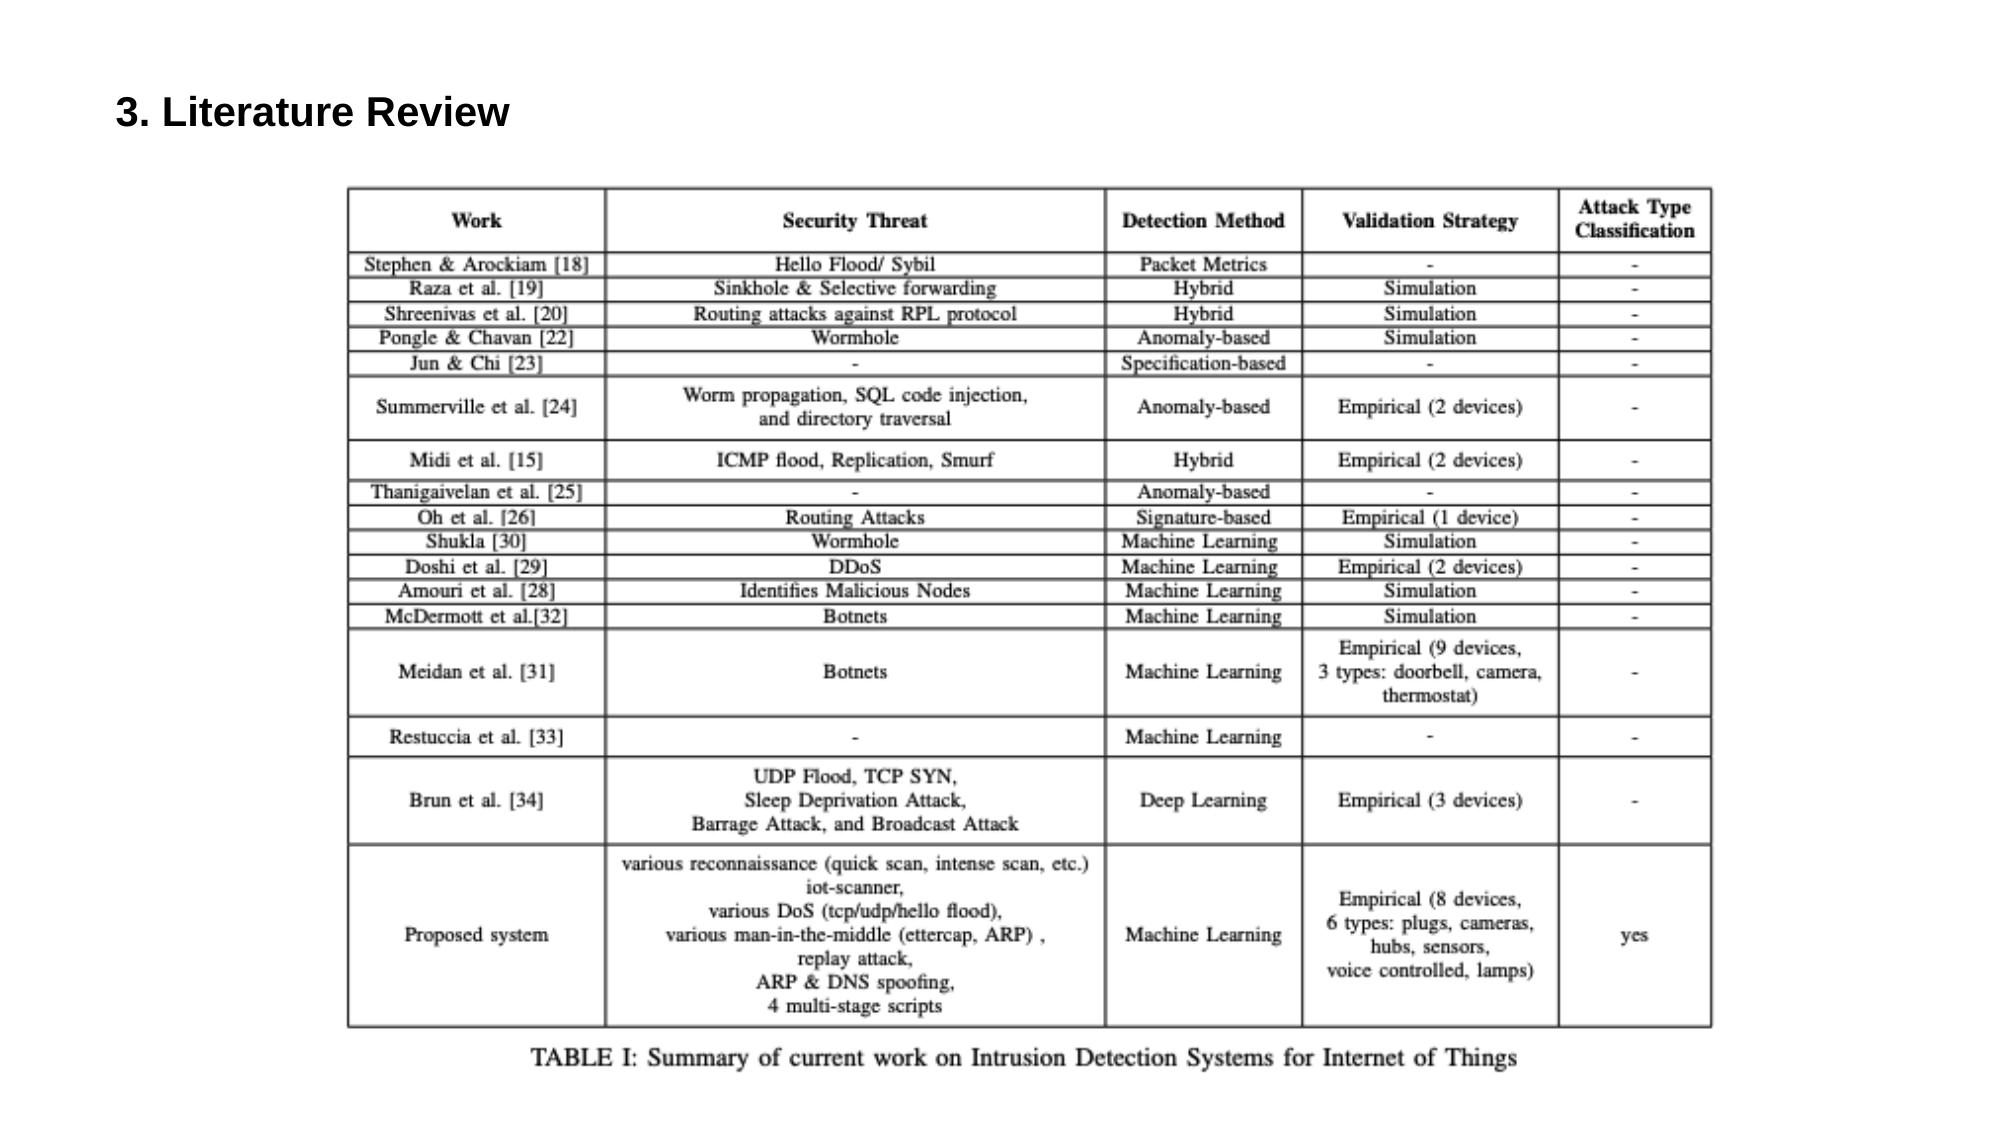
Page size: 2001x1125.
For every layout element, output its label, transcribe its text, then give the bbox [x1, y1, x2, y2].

picture [312, 143, 1756, 1096]
text_box 3. Literature Review [100, 77, 526, 143]
